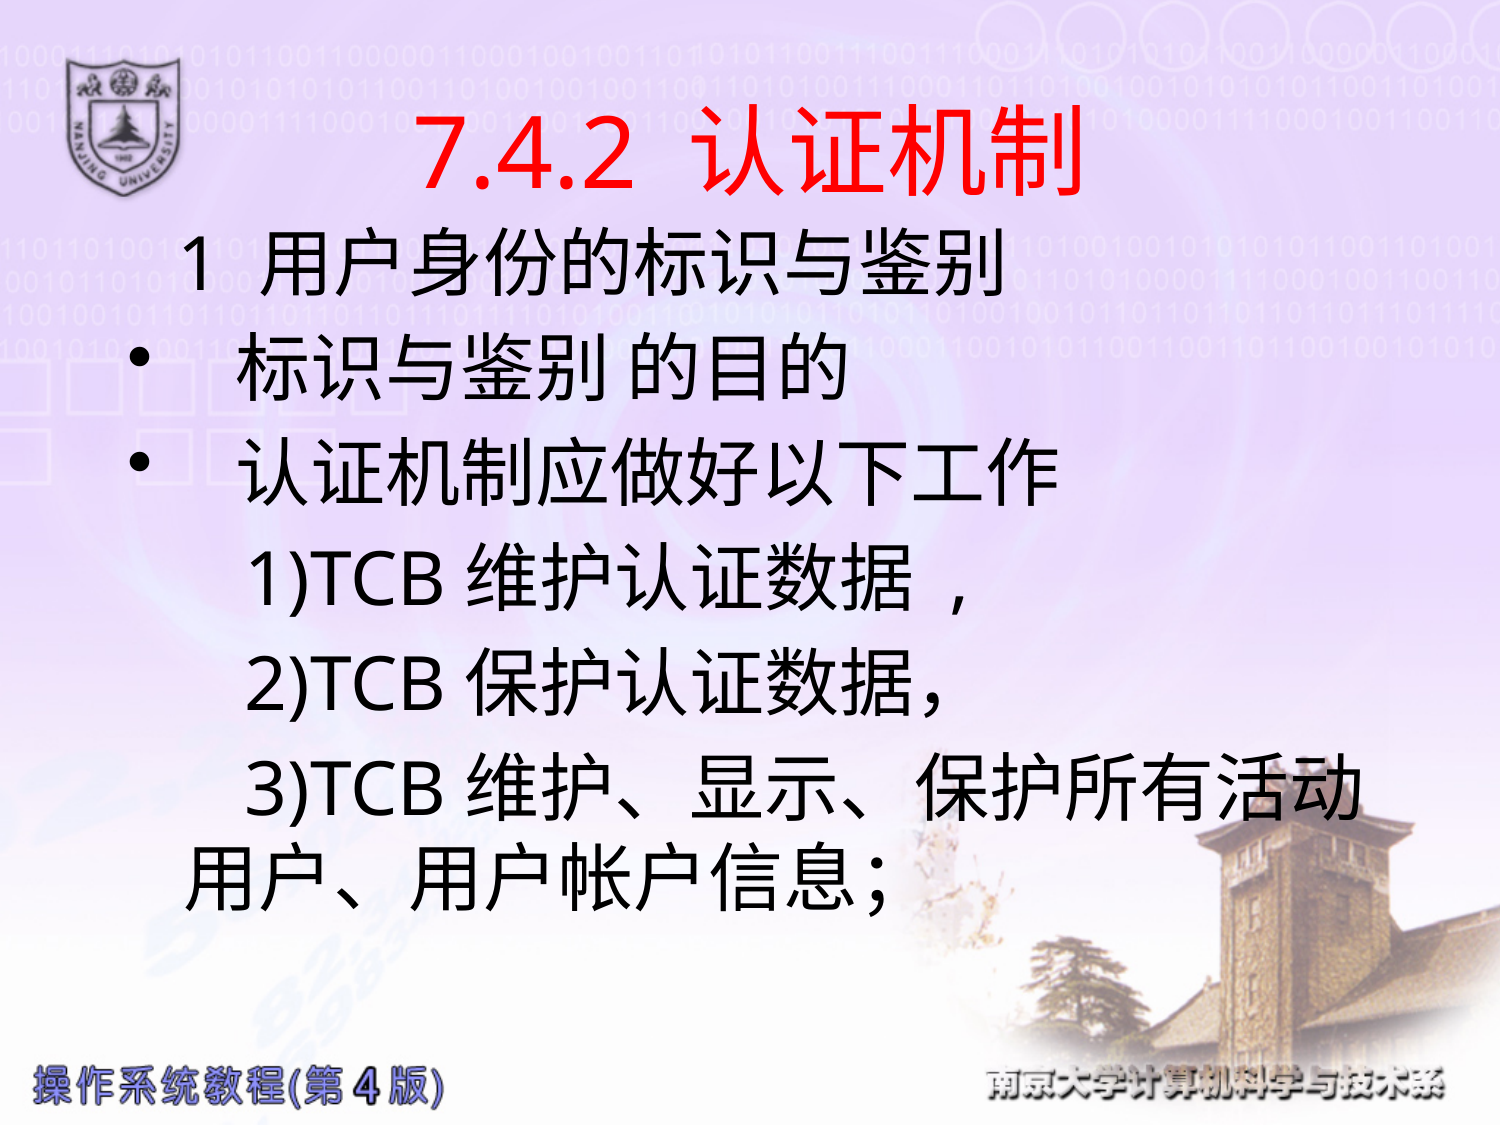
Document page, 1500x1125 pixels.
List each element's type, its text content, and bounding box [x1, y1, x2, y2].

picture [0, 0, 1500, 1125]
list 1 用户身份的标识与鉴别 标识与鉴别 的目的 认证机制应做好以下工作 1)TCB维护认证数据 , 2)TCB保护认证数据， 3)TCB维护、显示、保护所有活动用户、用户帐户信息； [112, 208, 1388, 1071]
title 7.4.2 认证机制 [112, 54, 1388, 208]
